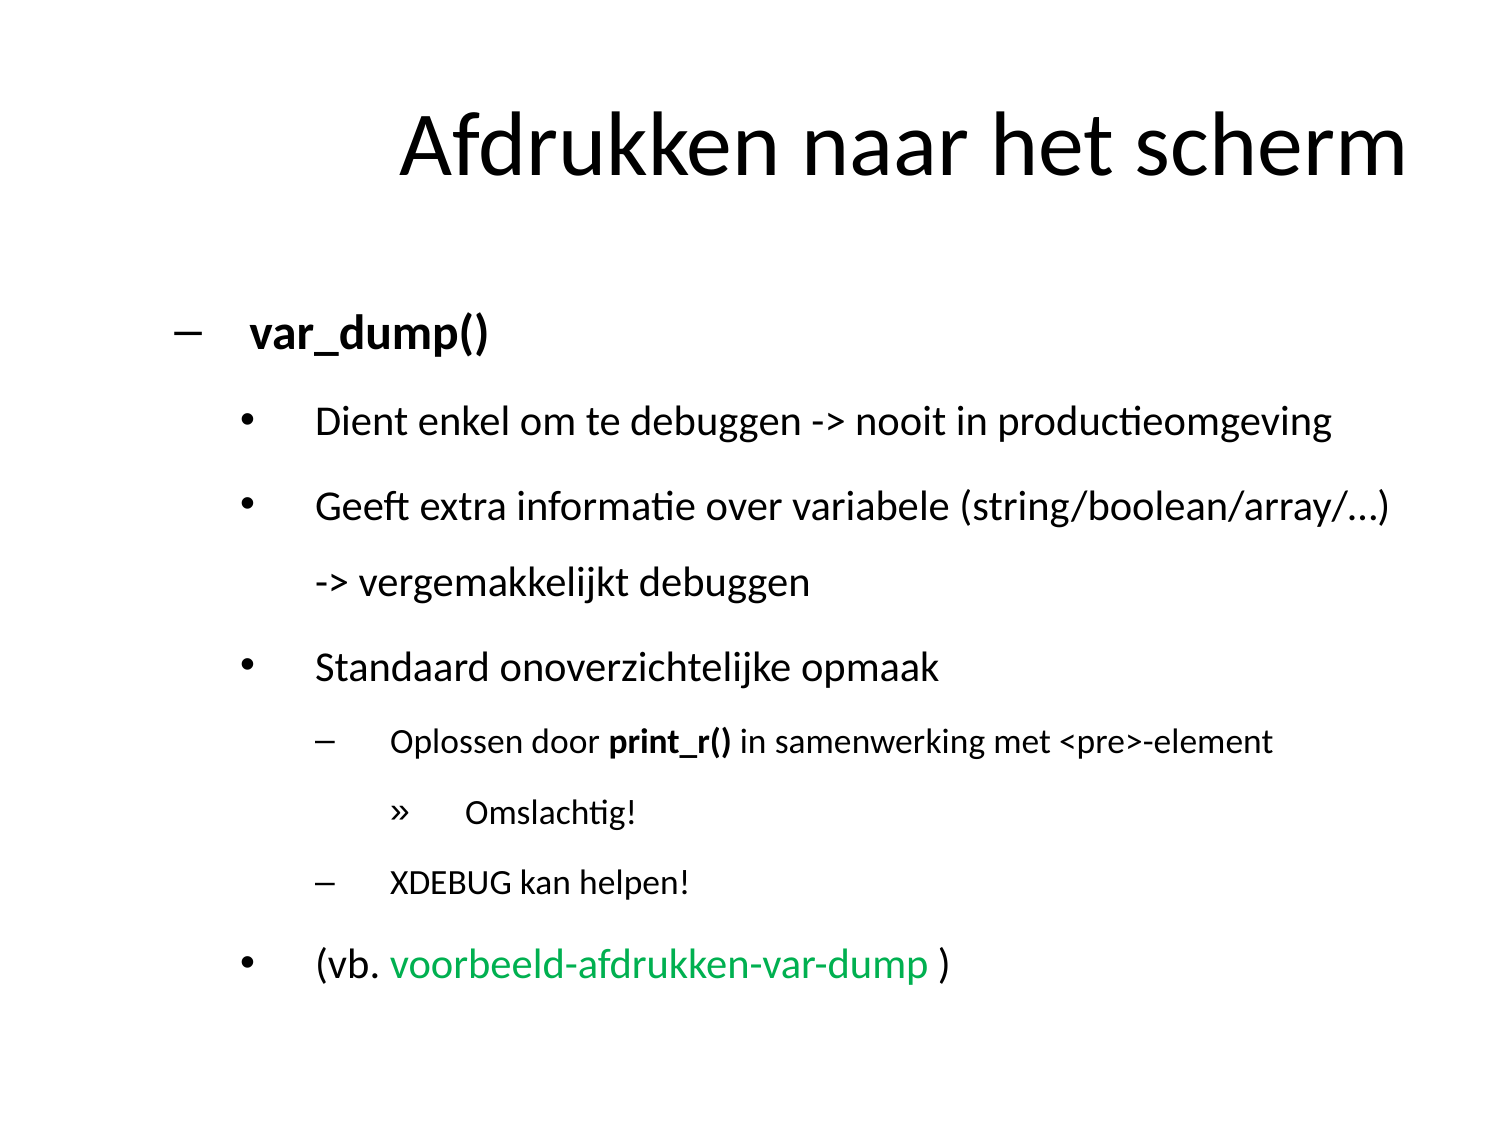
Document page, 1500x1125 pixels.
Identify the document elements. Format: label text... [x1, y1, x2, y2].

title Afdrukken naar het scherm [75, 45, 1425, 233]
list var_dump() Dient enkel om te debuggen -> nooit in productieomgeving Geeft extra informatie over variabele (string/boolean/array/…) -> vergemakkelijkt debuggen Standaard onoverzichtelijke opmaak Oplossen door print_r() in samenwerking met <pre>-element Omslachtig! XDEBUG kan helpen! (vb. voorbeeld-afdrukken-var-dump ) [75, 262, 1425, 1005]
